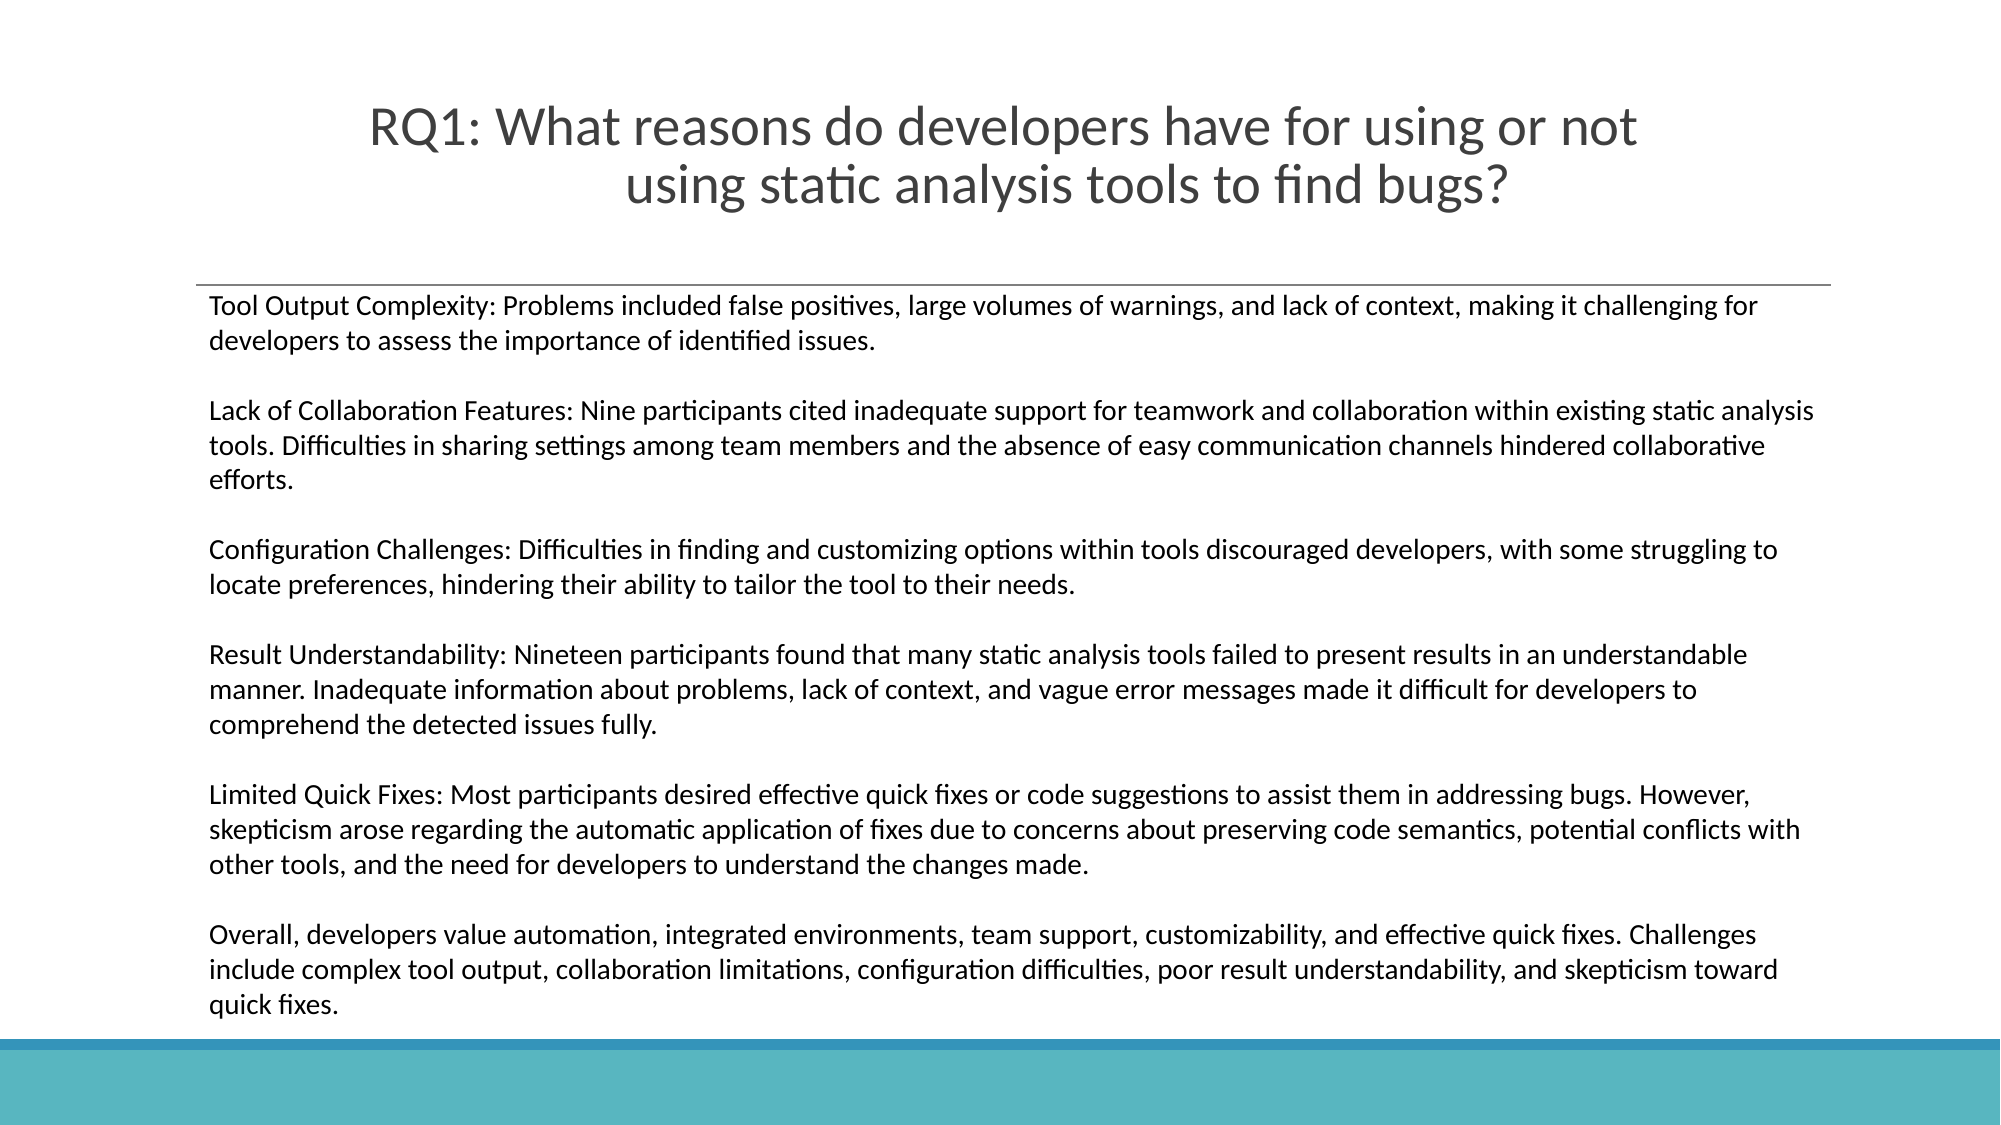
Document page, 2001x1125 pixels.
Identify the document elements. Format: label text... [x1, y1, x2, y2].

title RQ1: What reasons do developers have for using or not using static analysis tools to find bugs? [180, 106, 1830, 223]
text_box Tool Output Complexity: Problems included false positives, large volumes of warnings, and lack of context, making it challenging for developers to assess the importance of identified issues. Lack of Collaboration Features: Nine participants cited inadequate support for teamwork and collaboration within existing static analysis tools. Difficulties in sharing settings among team members and the absence of easy communication channels hindered collaborative efforts. Configuration Challenges: Difficulties in finding and customizing options within tools discouraged developers, with some struggling to locate preferences, hindering their ability to tailor the tool to their needs. Result Understandability: Nineteen participants found that many static analysis tools failed to present results in an understandable manner. Inadequate information about problems, lack of context, and vague error messages made it difficult for developers to comprehend the detected issues fully. Limited Quick Fixes: Most participants desired effective quick fixes or code suggestions to assist them in addressing bugs. However, skepticism arose regarding the automatic application of fixes due to concerns about preserving code semantics, potential conflicts with other tools, and the need for developers to understand the changes made. Overall, developers value automation, integrated environments, team support, customizability, and effective quick fixes. Challenges include complex tool output, collaboration limitations, configuration difficulties, poor result understandability, and skepticism toward quick fixes. [194, 270, 1845, 1035]
